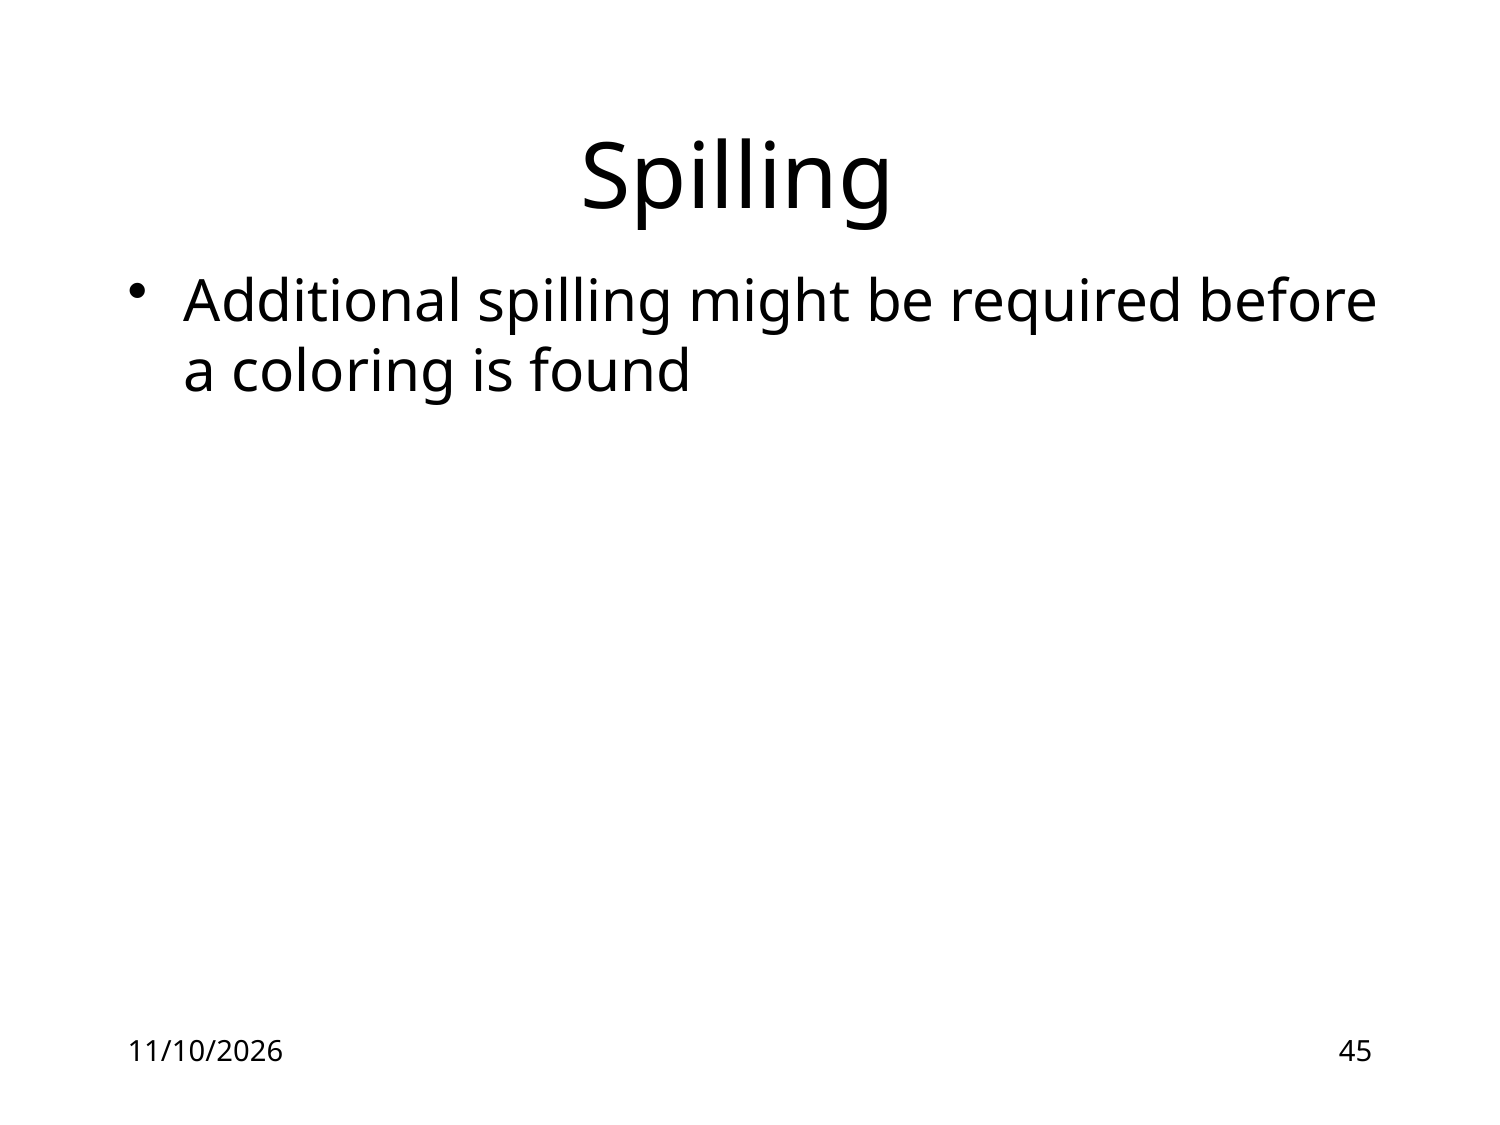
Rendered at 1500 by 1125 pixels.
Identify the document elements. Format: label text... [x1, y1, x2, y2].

list Additional spilling might be required before a coloring is found [112, 255, 1412, 931]
slide_number 45 [1074, 1024, 1388, 1101]
title Spilling [112, 77, 1388, 255]
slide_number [112, 1024, 426, 1101]
